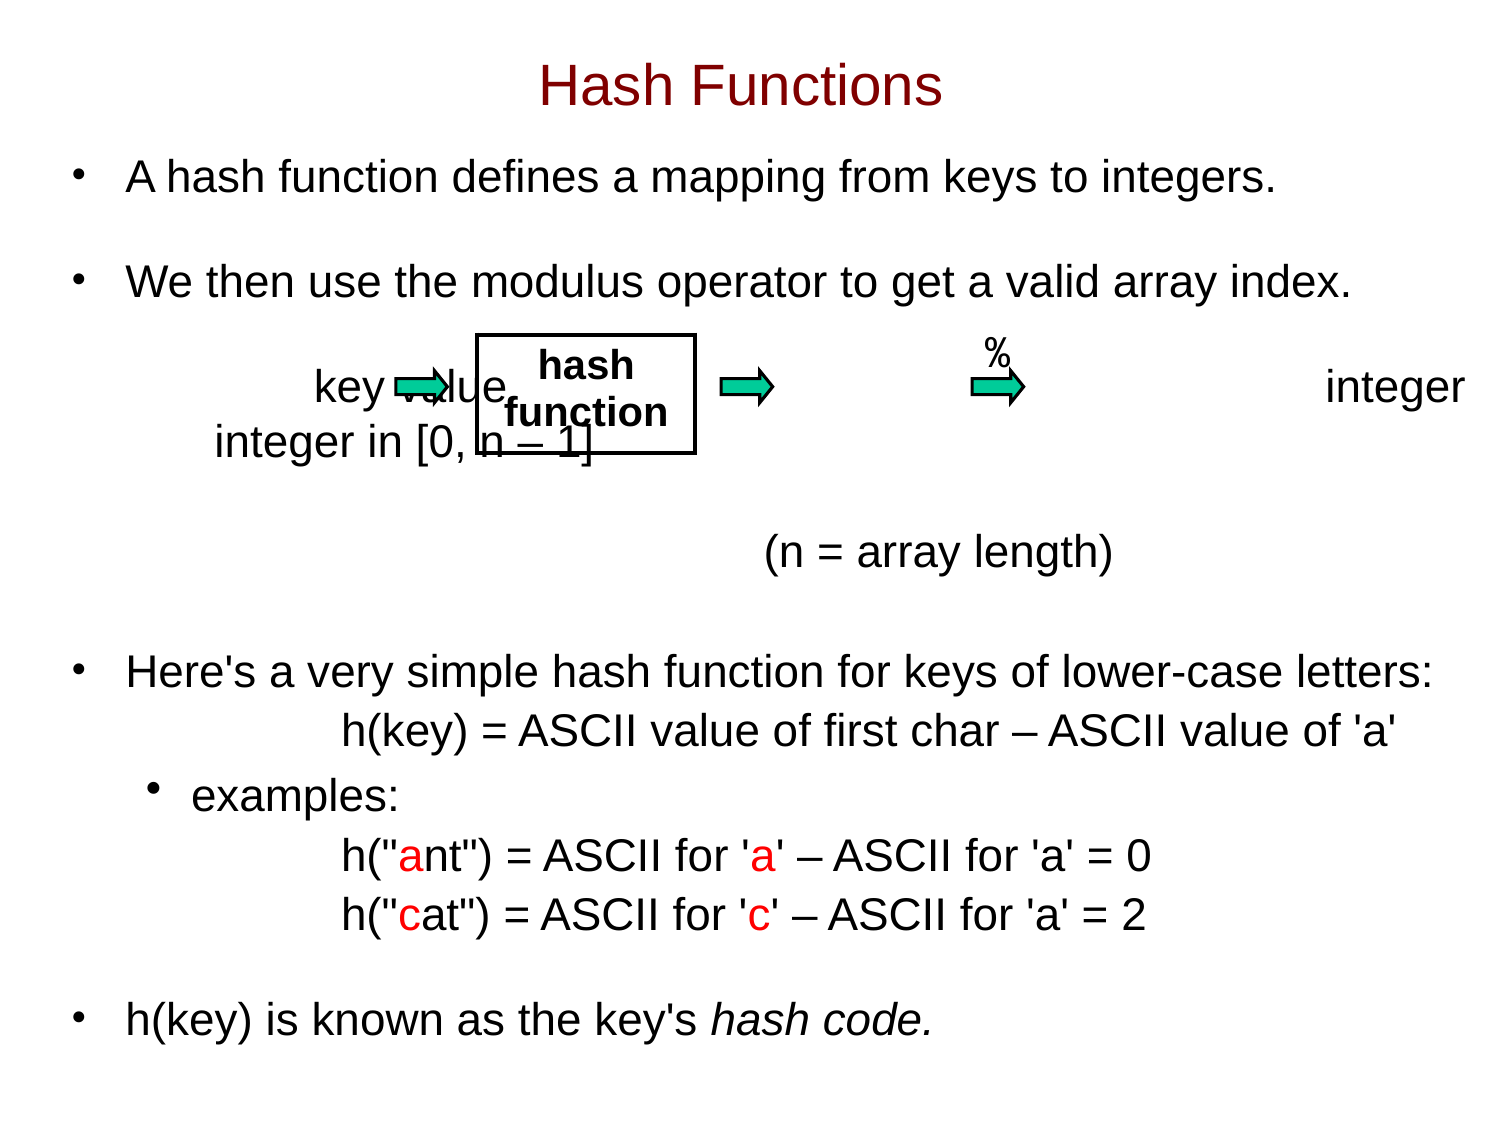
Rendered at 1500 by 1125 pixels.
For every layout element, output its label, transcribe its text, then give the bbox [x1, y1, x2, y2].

text_box [721, 370, 773, 403]
table_header hash function [479, 337, 693, 451]
title Hash Functions [96, 12, 1386, 138]
list A hash function defines a mapping from keys to integers. We then use the modulus operator to get a valid array index. key value integer integer in [0, n – 1] (n = array length) Here's a very simple hash function for keys of lower-case letters: h(key) = ASCII value of first char – ASCII value of 'a' examples: h("ant") = ASCII for 'a' – ASCII for 'a' = 0 h("cat") = ASCII for 'c' – ASCII for 'a' = 2 h(key) is known as the key's hash code. [55, 138, 1500, 1060]
text_box [395, 370, 448, 403]
text_box [972, 384, 1024, 403]
text_box % [970, 318, 1026, 384]
